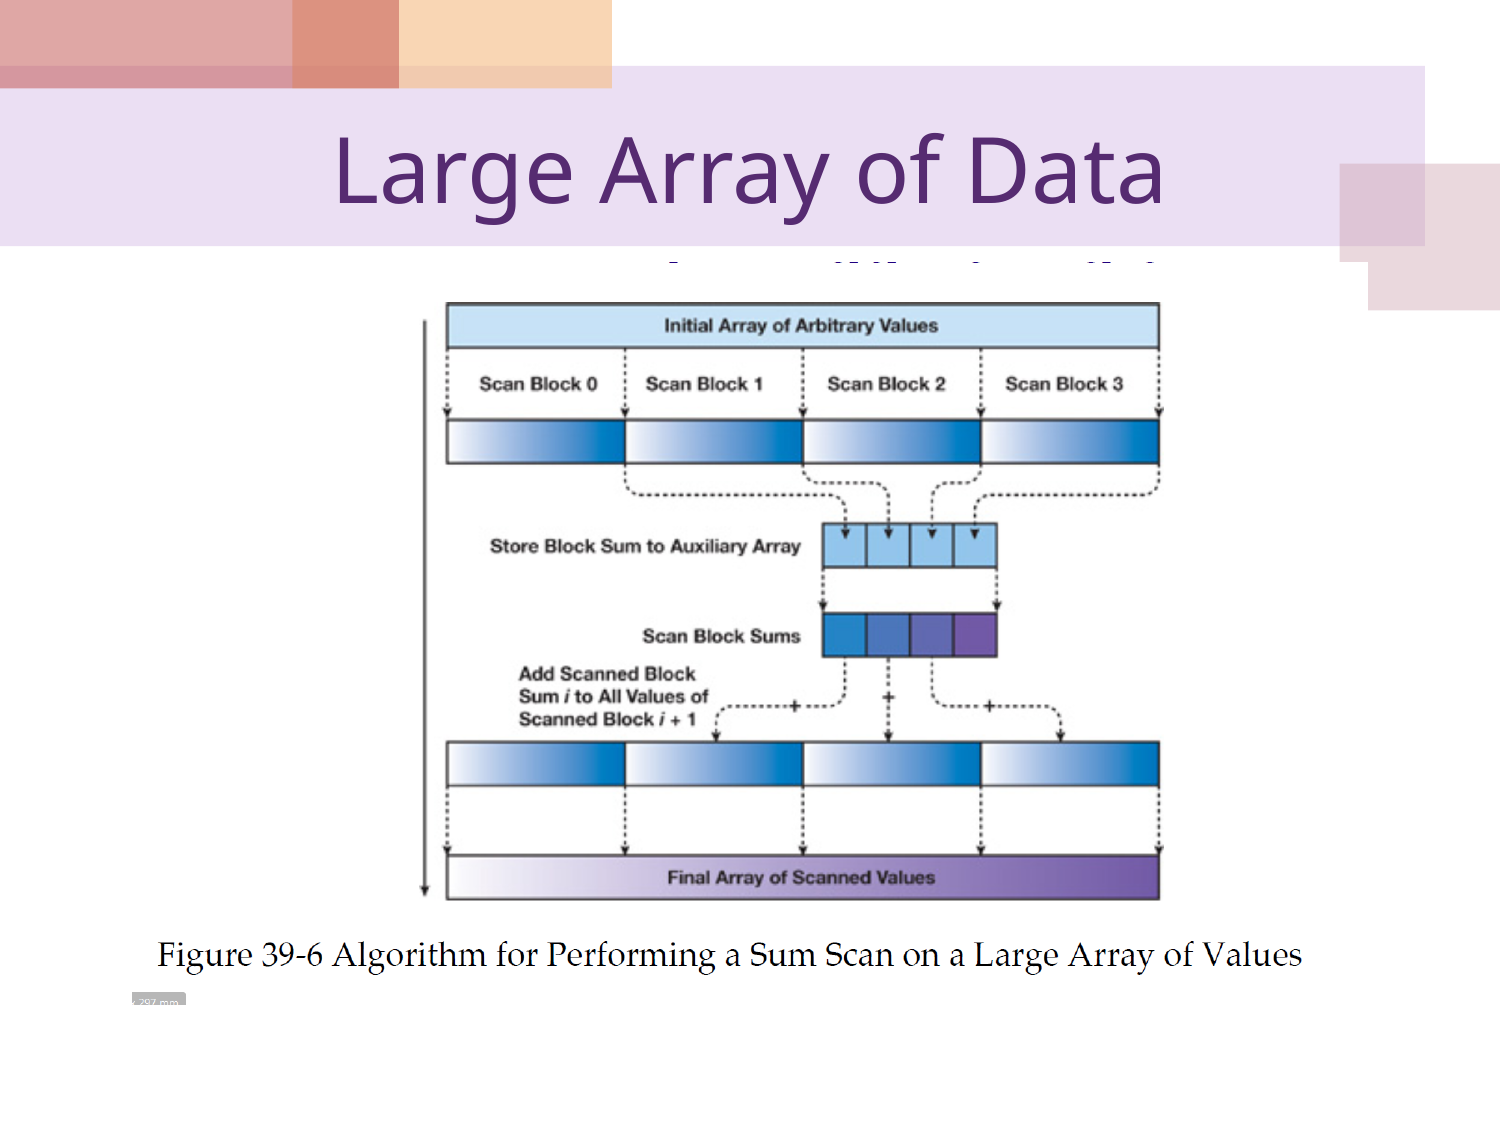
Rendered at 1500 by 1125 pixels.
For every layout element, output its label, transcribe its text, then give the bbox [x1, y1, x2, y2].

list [131, 262, 1369, 1006]
title Large Array of Data [75, 88, 1425, 247]
